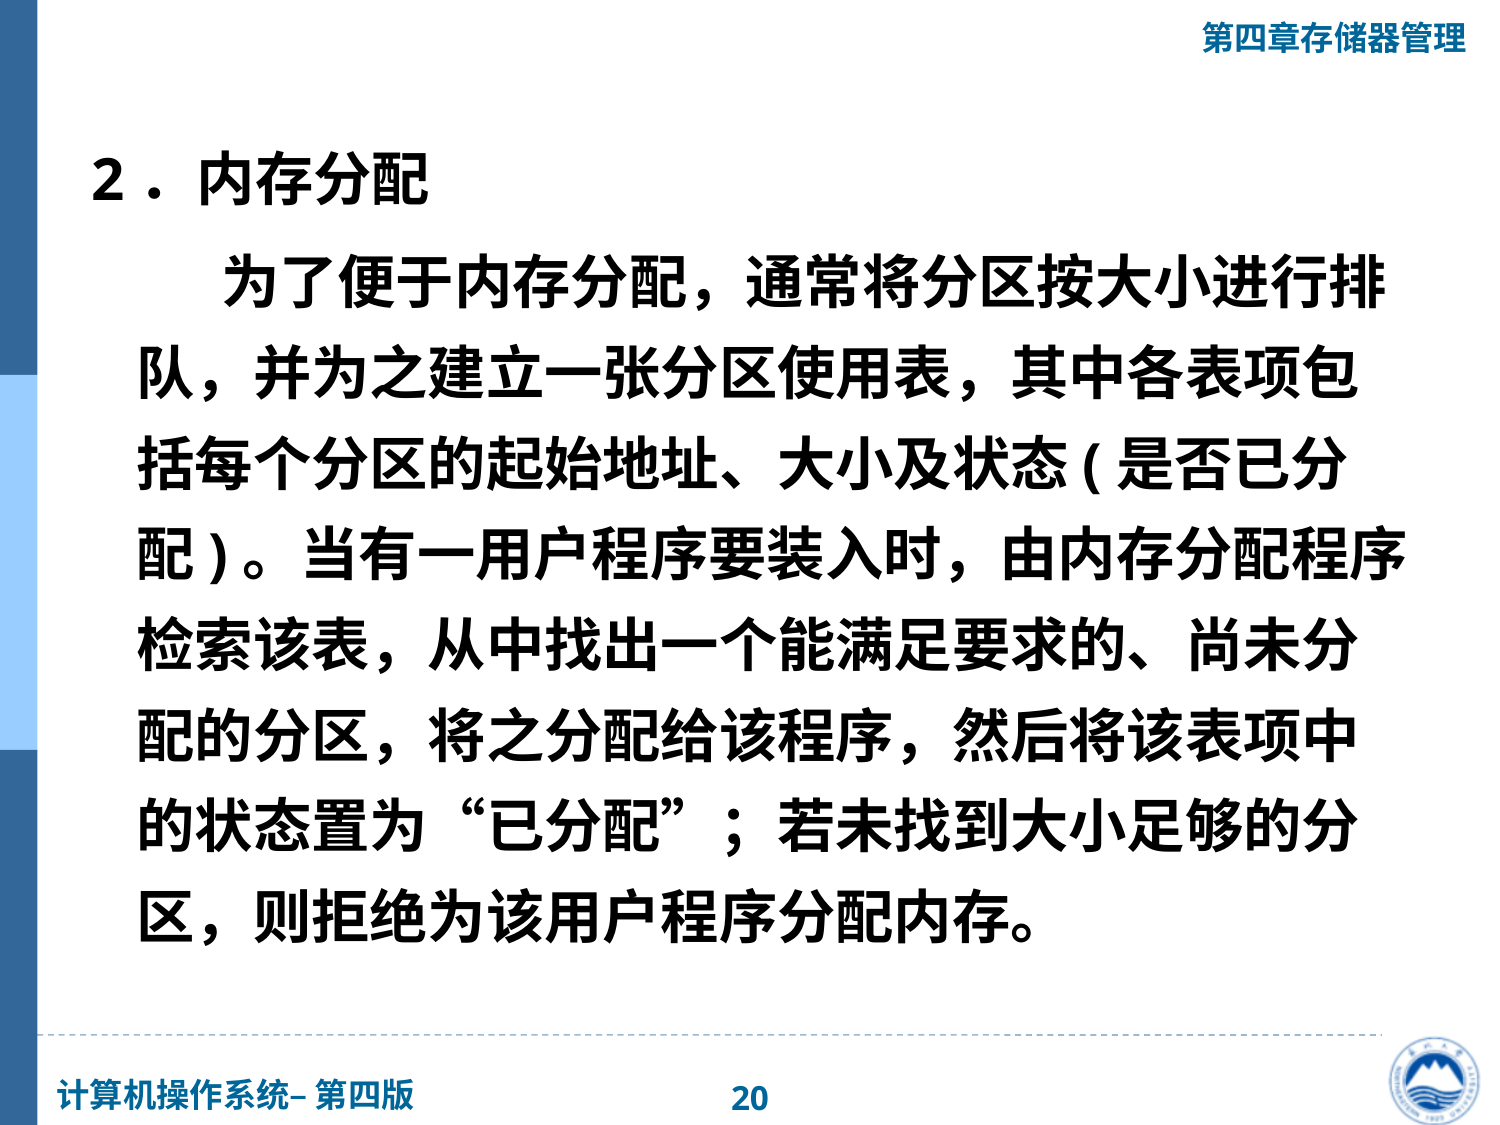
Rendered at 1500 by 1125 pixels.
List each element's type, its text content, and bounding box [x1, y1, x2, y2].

picture [1382, 1033, 1482, 1125]
list 2．内存分配 为了便于内存分配，通常将分区按大小进行排队，并为之建立一张分区使用表，其中各表项包括每个分区的起始地址、大小及状态(是否已分配)。当有一用户程序要装入时，由内存分配程序检索该表，从中找出一个能满足要求的、尚未分配的分区，将之分配给该程序，然后将该表项中的状态置为“已分配”；若未找到大小足够的分区，则拒绝为该用户程序分配内存。 [76, 113, 1424, 1000]
